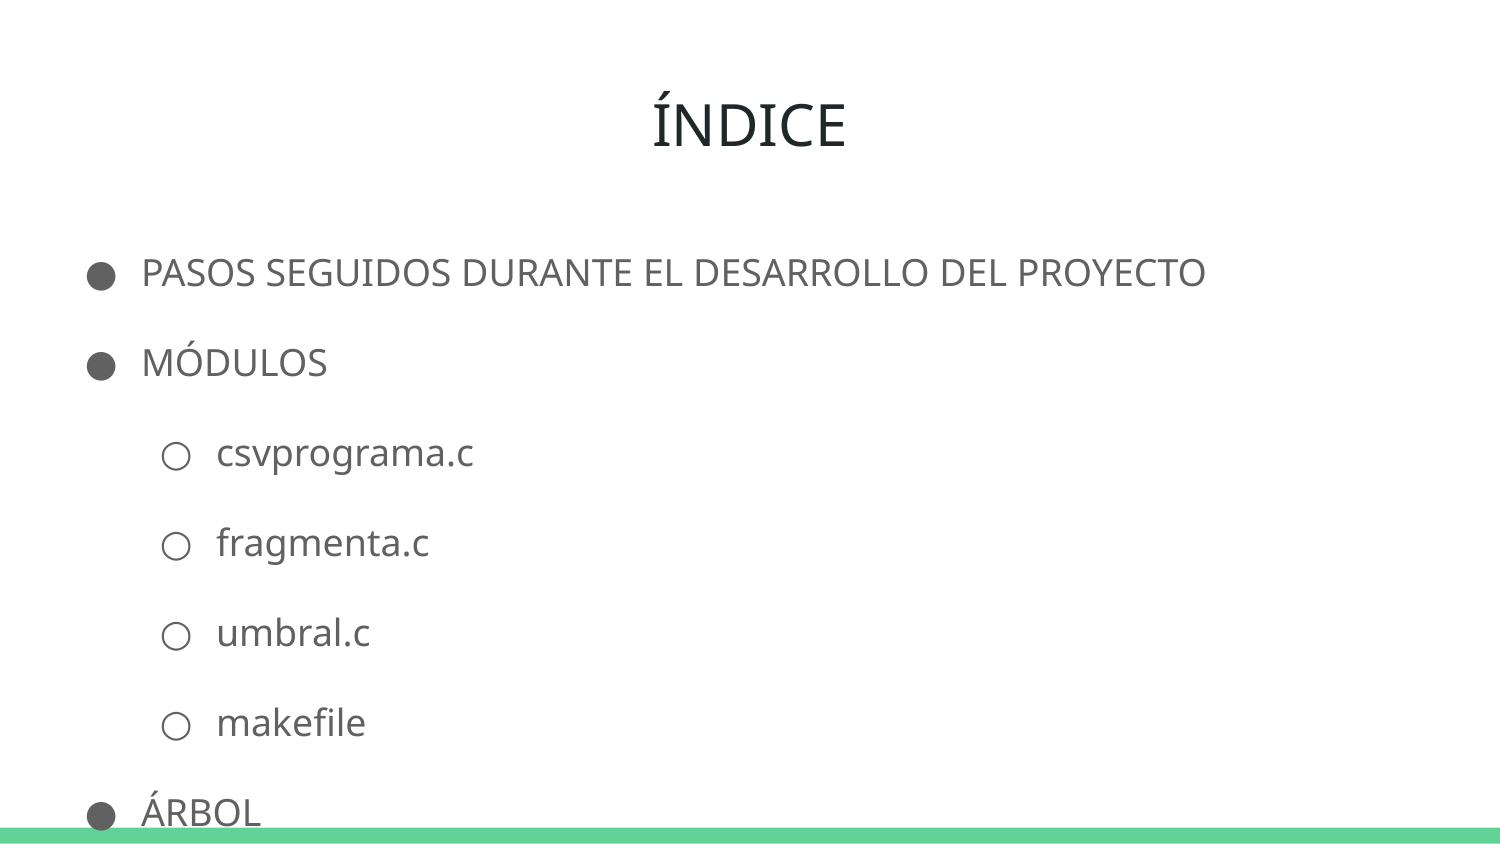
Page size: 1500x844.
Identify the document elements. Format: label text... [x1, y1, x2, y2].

title ÍNDICE [51, 72, 1449, 167]
list PASOS SEGUIDOS DURANTE EL DESARROLLO DEL PROYECTO MÓDULOS csvprograma.c fragmenta.c umbral.c makefile ÁRBOL [51, 189, 1449, 750]
